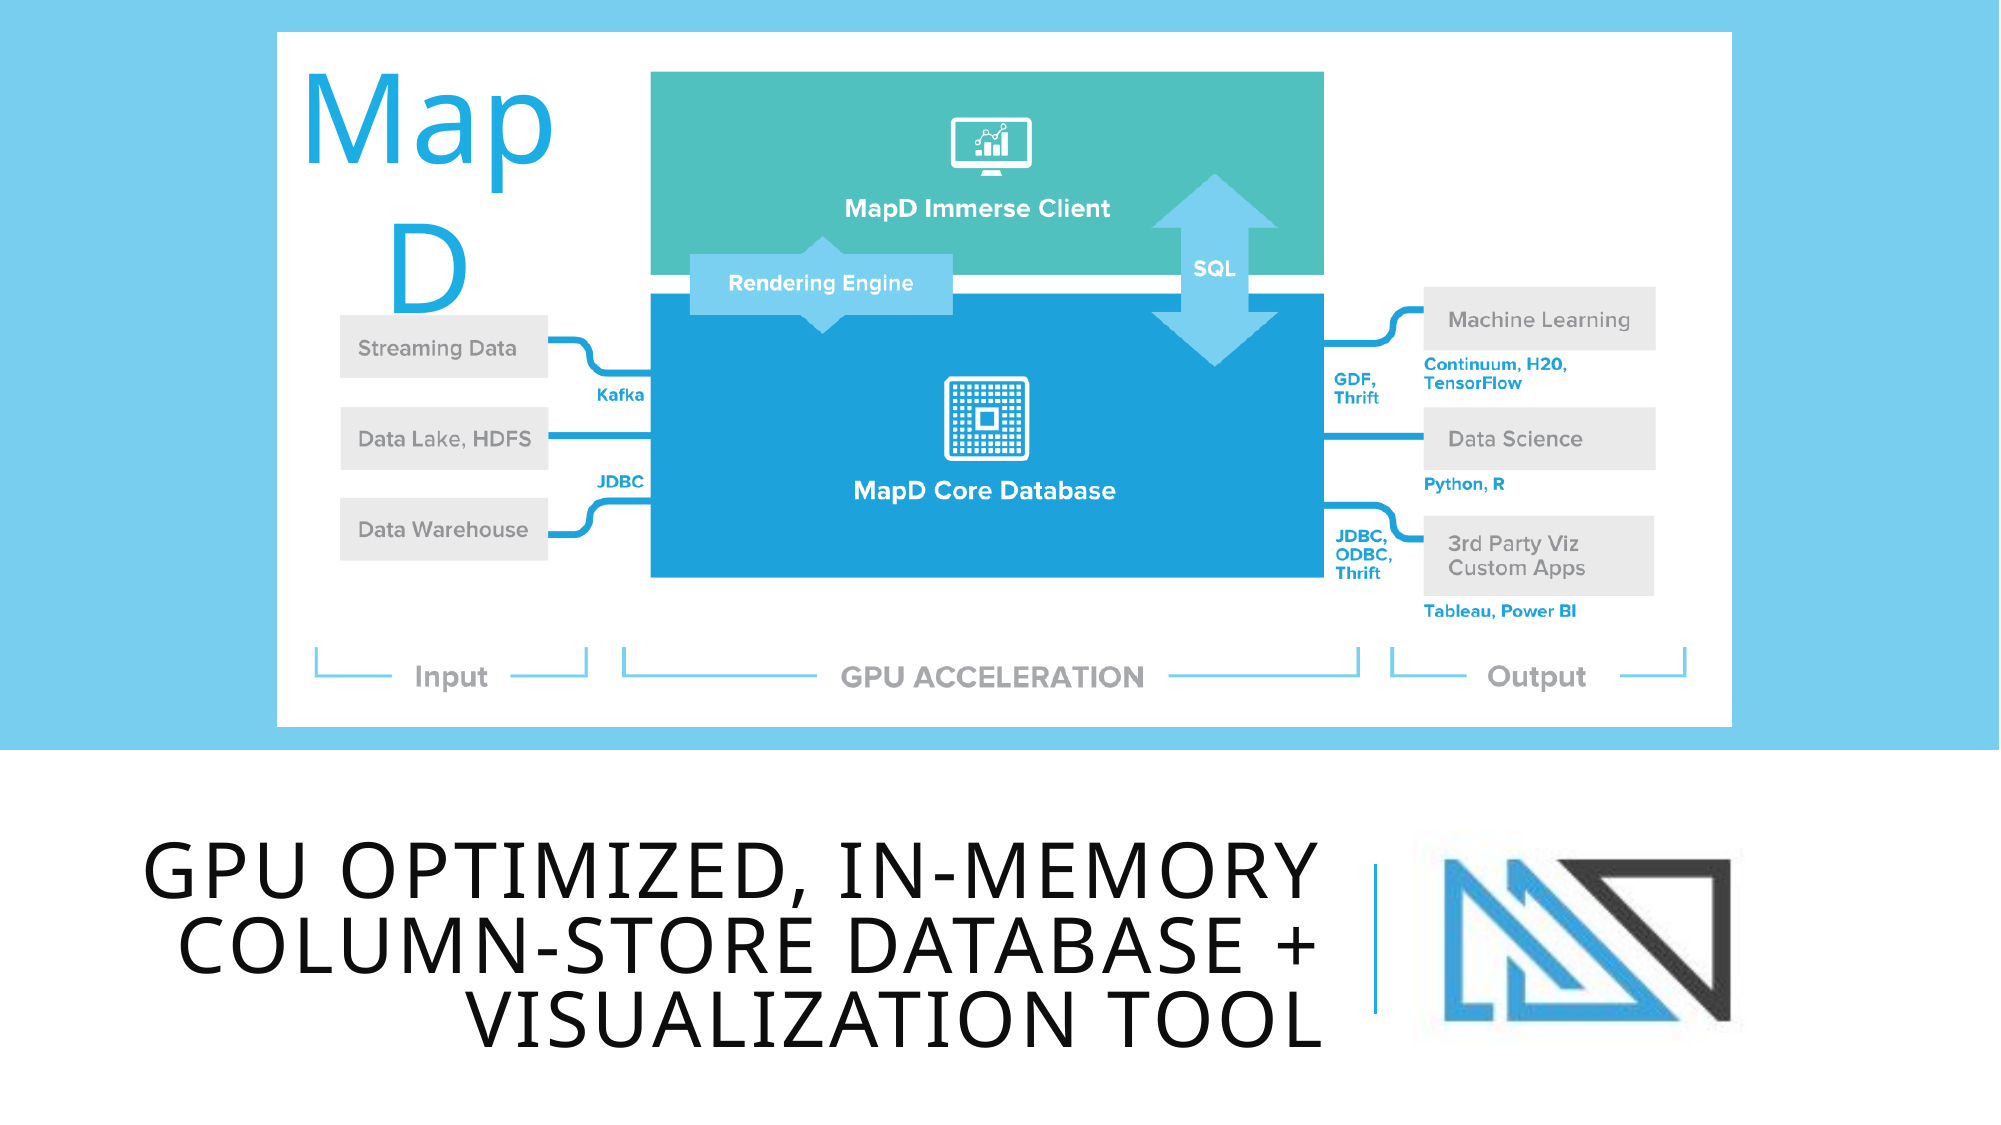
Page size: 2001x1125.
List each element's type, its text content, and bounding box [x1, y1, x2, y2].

picture [1413, 830, 1768, 1045]
picture [0, 0, 2000, 751]
title GPU optimized, in-memory column-store database + VISUALIZATION TOOL [32, 830, 1340, 1071]
